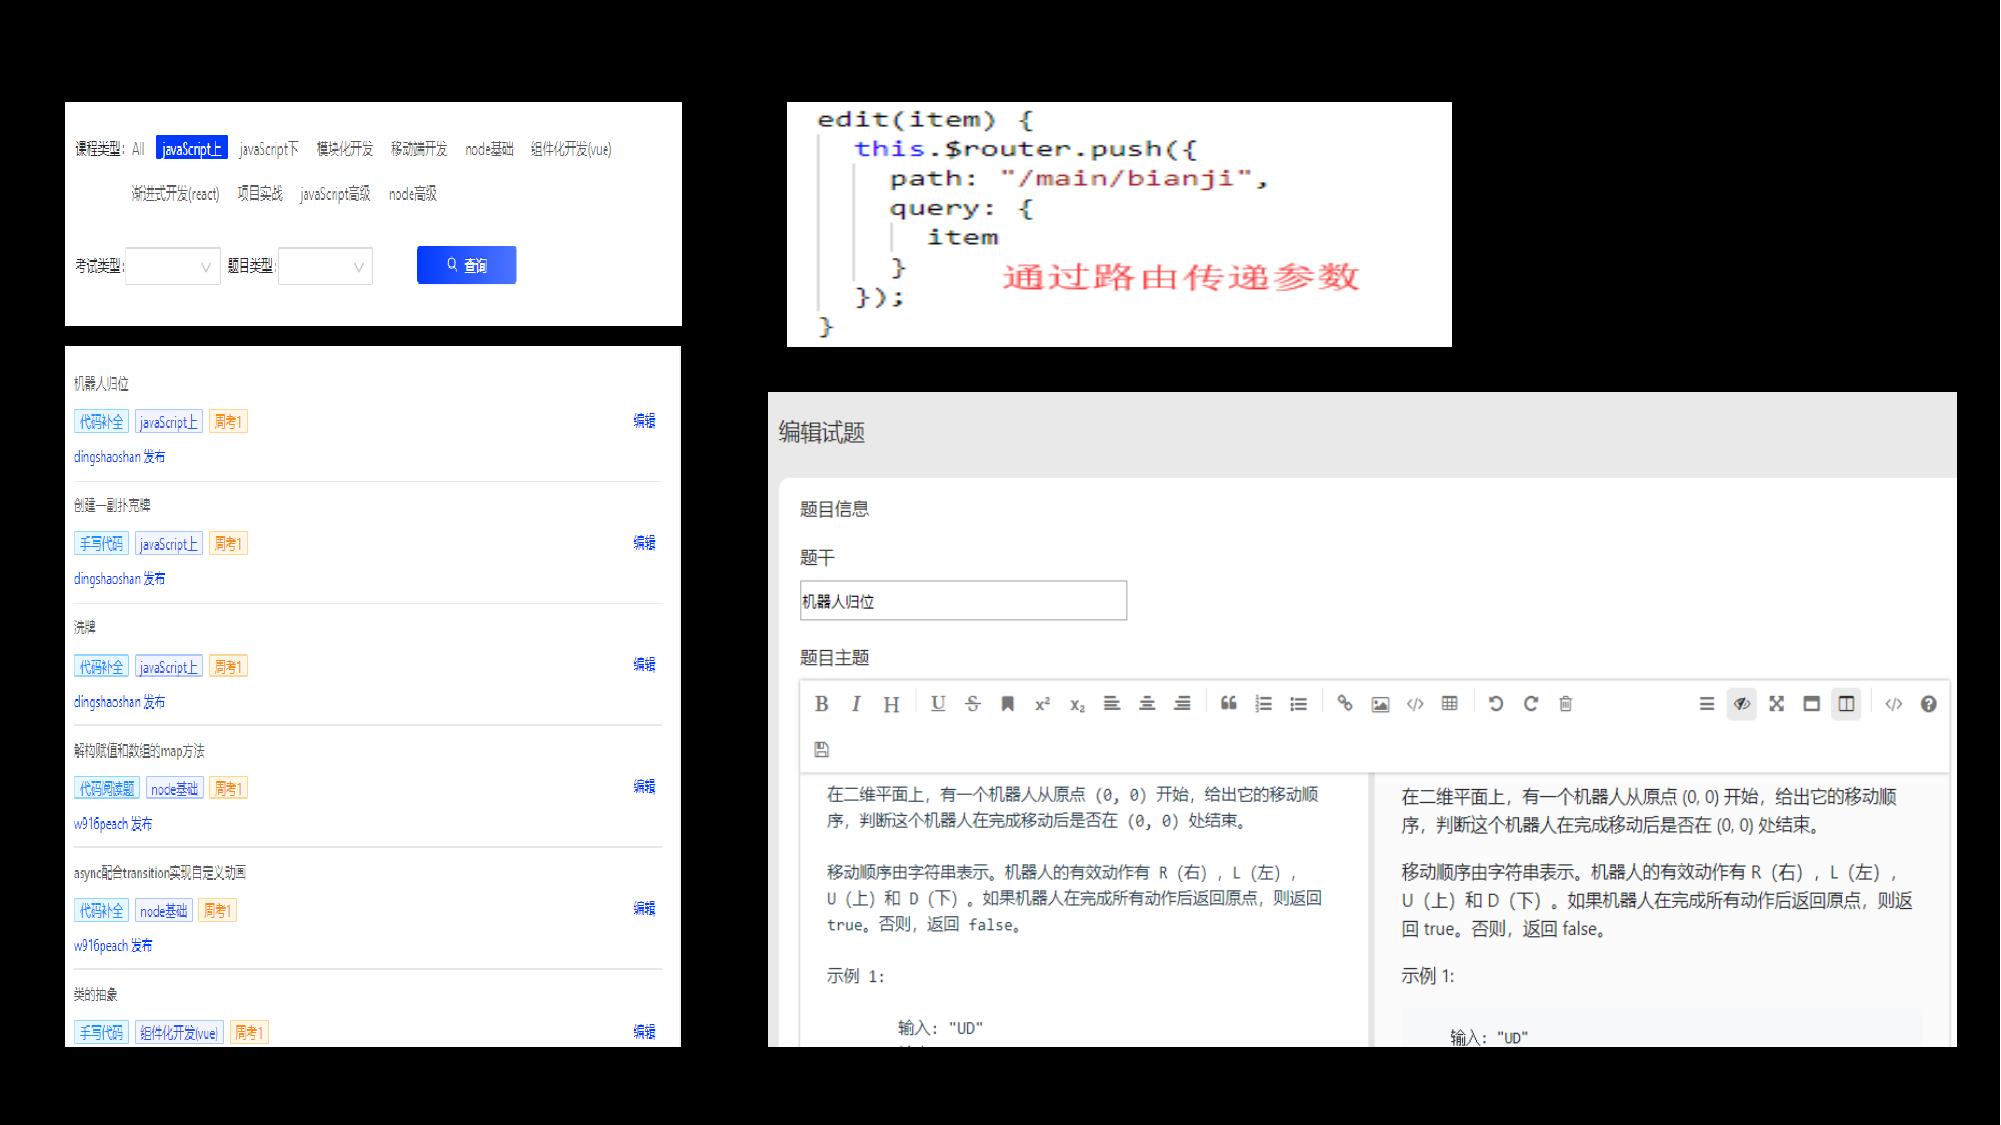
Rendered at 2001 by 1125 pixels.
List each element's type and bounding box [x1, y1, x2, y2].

picture [768, 391, 1957, 1047]
picture [65, 345, 682, 1047]
picture [65, 102, 682, 326]
picture [787, 102, 1453, 347]
